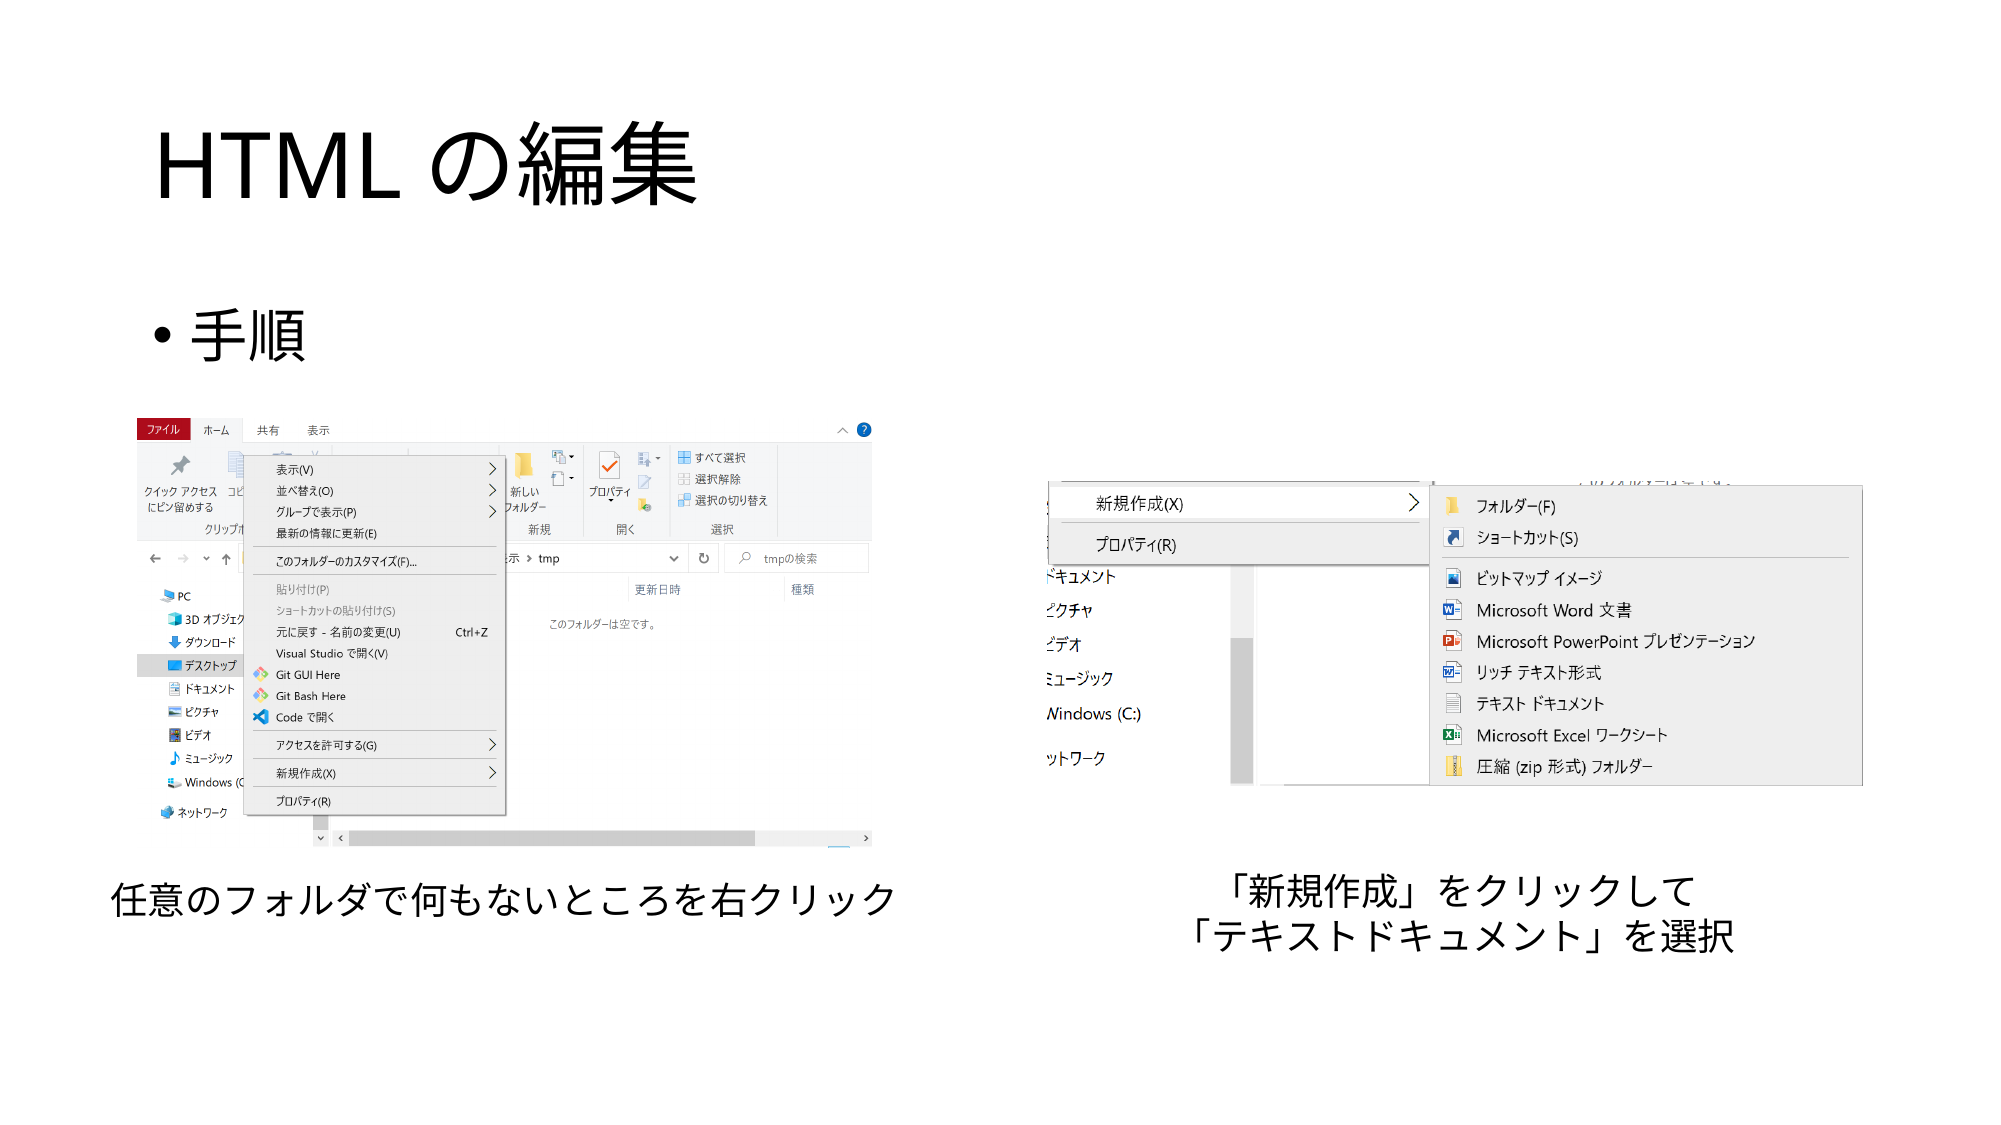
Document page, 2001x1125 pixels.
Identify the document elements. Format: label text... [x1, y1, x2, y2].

list 手順 [137, 299, 1863, 1014]
text_box 任意のフォルダで何もないところを右クリック [95, 869, 913, 930]
text_box 「新規作成」をクリックして 「テキストドキュメント」を選択 [1159, 860, 1751, 966]
picture [137, 418, 872, 848]
title HTMLの編集 [137, 59, 1863, 278]
picture [1047, 480, 1863, 786]
